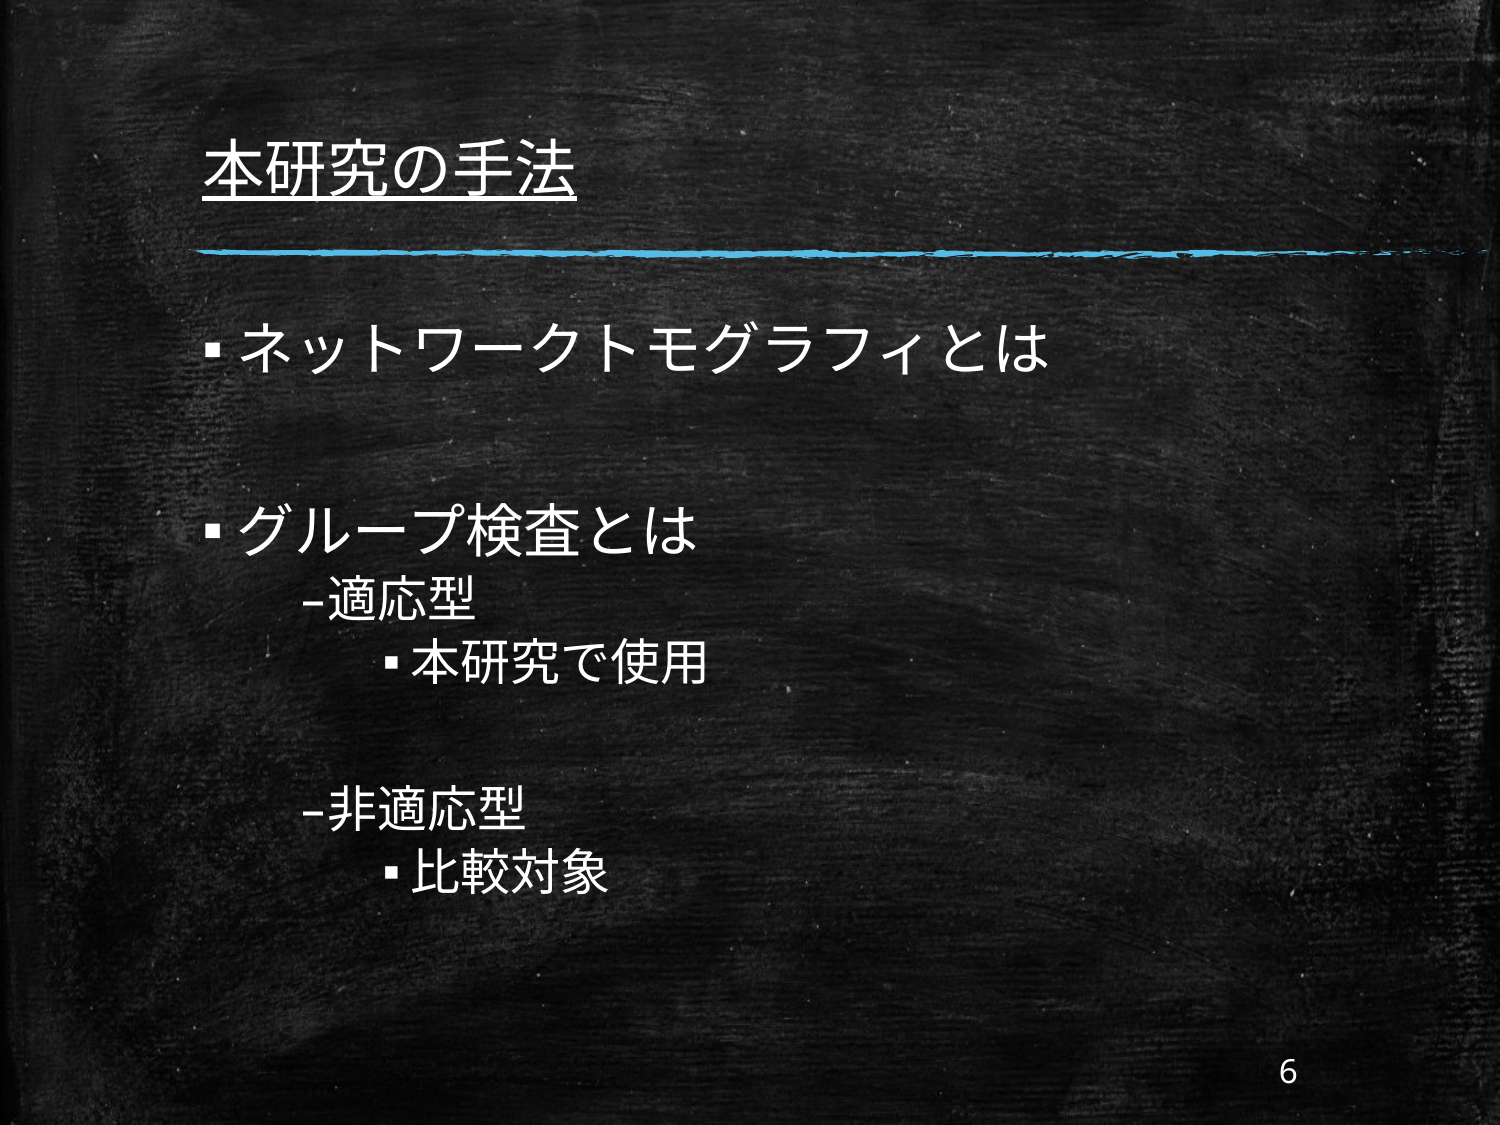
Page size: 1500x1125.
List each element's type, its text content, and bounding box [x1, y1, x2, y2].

list ネットワークトモグラフィとは グループ検査とは 適応型 本研究で使用 非適応型 比較対象 [187, 312, 1313, 1013]
title 本研究の手法 [187, 45, 1313, 213]
slide_number 5 [1172, 1050, 1313, 1096]
